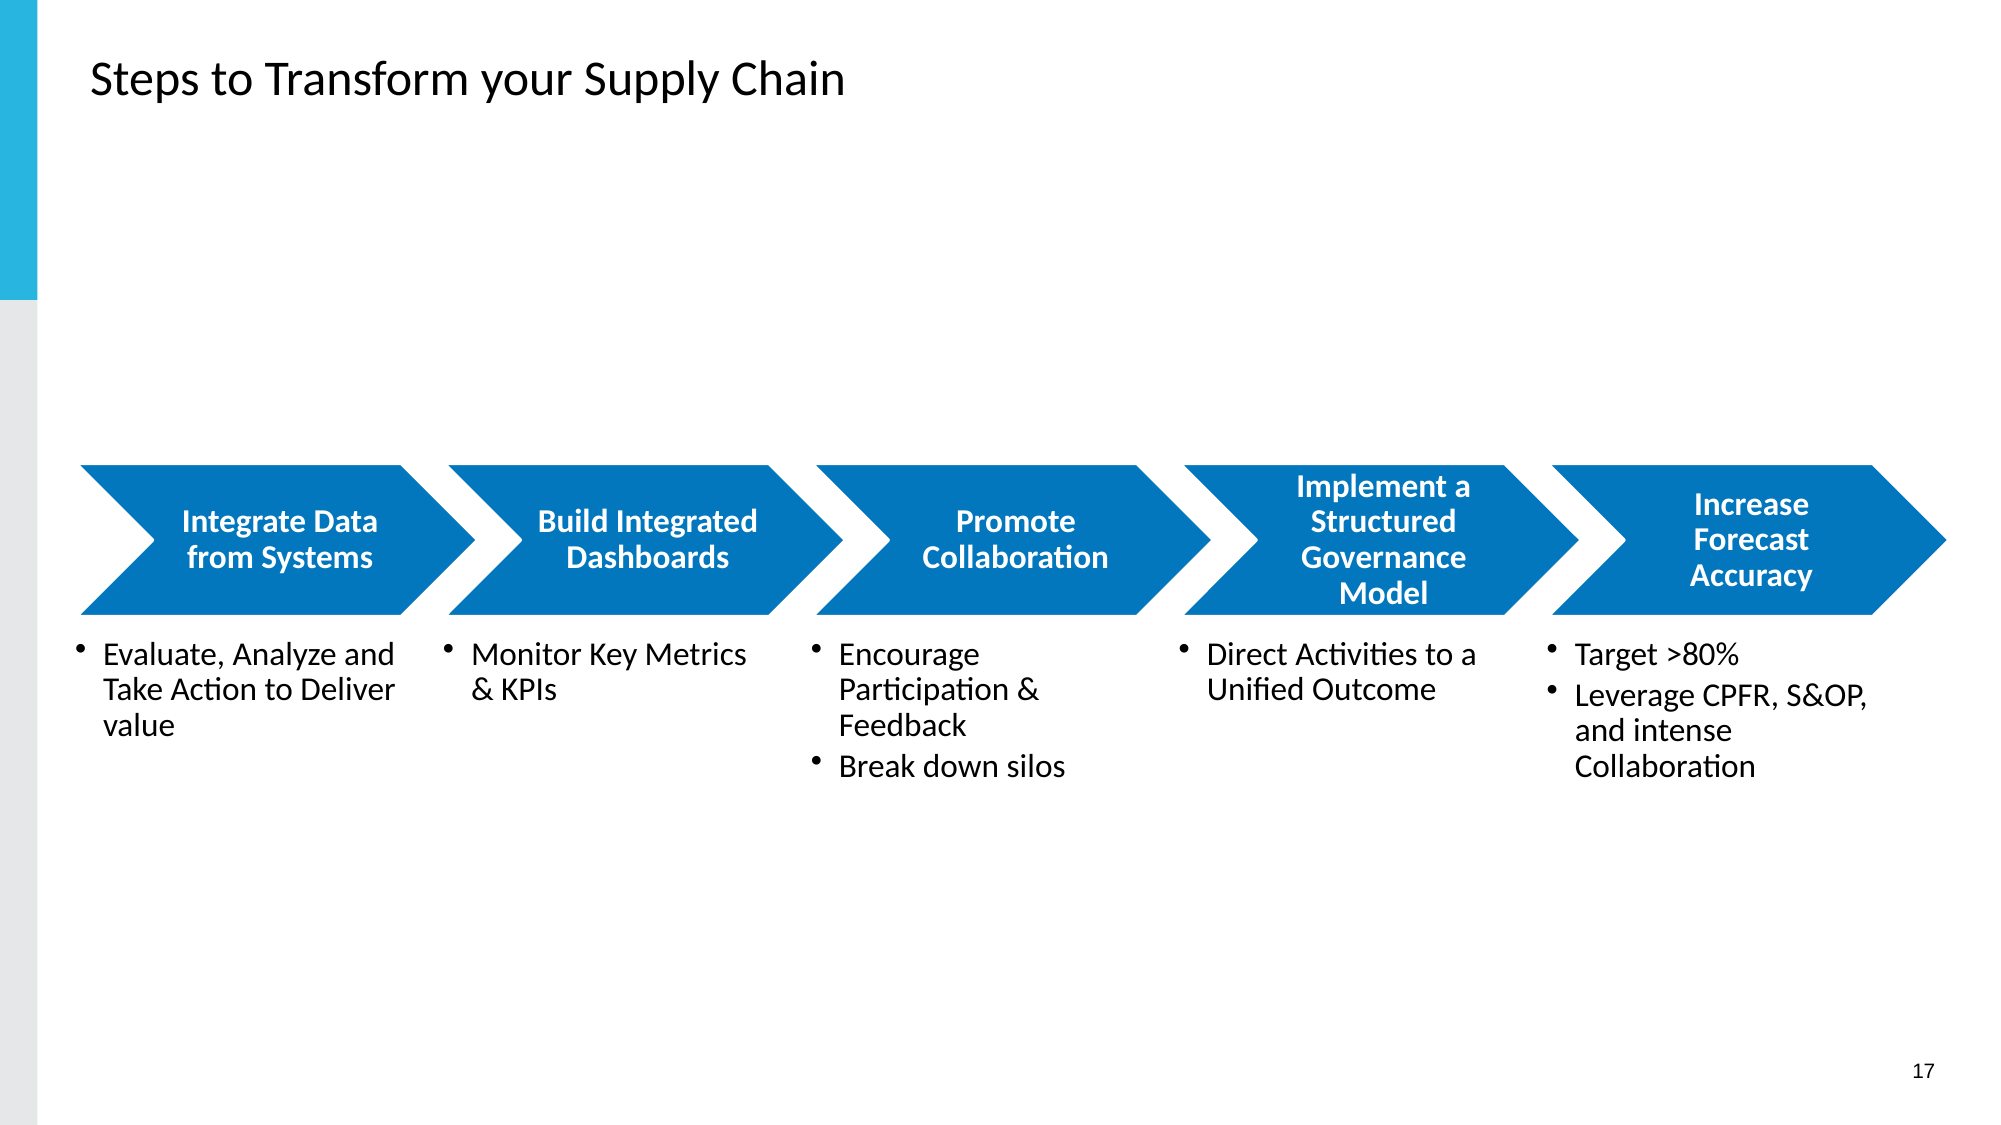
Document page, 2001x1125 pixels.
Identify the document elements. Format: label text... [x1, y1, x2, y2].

text_box Direct Activities to a Unified Outcome [1178, 636, 1502, 791]
text_box Promote Collaboration [808, 461, 1217, 620]
text_box Integrate Data from Systems [73, 461, 481, 620]
text_box Implement a Structured Governance Model [1176, 461, 1585, 620]
title Steps to Transform your Supply Chain [75, 37, 1950, 113]
text_box 17 [1850, 1050, 1950, 1088]
text_box Encourage Participation & Feedback Break down silos [810, 636, 1134, 791]
text_box Increase Forecast Accuracy [1544, 461, 1952, 620]
text_box Build Integrated Dashboards [441, 461, 849, 620]
text_box Target >80% Leverage CPFR, S&OP, and intense Collaboration [1546, 636, 1870, 791]
text_box Evaluate, Analyze and Take Action to Deliver value [75, 636, 398, 791]
text_box Monitor Key Metrics & KPIs [442, 636, 766, 791]
